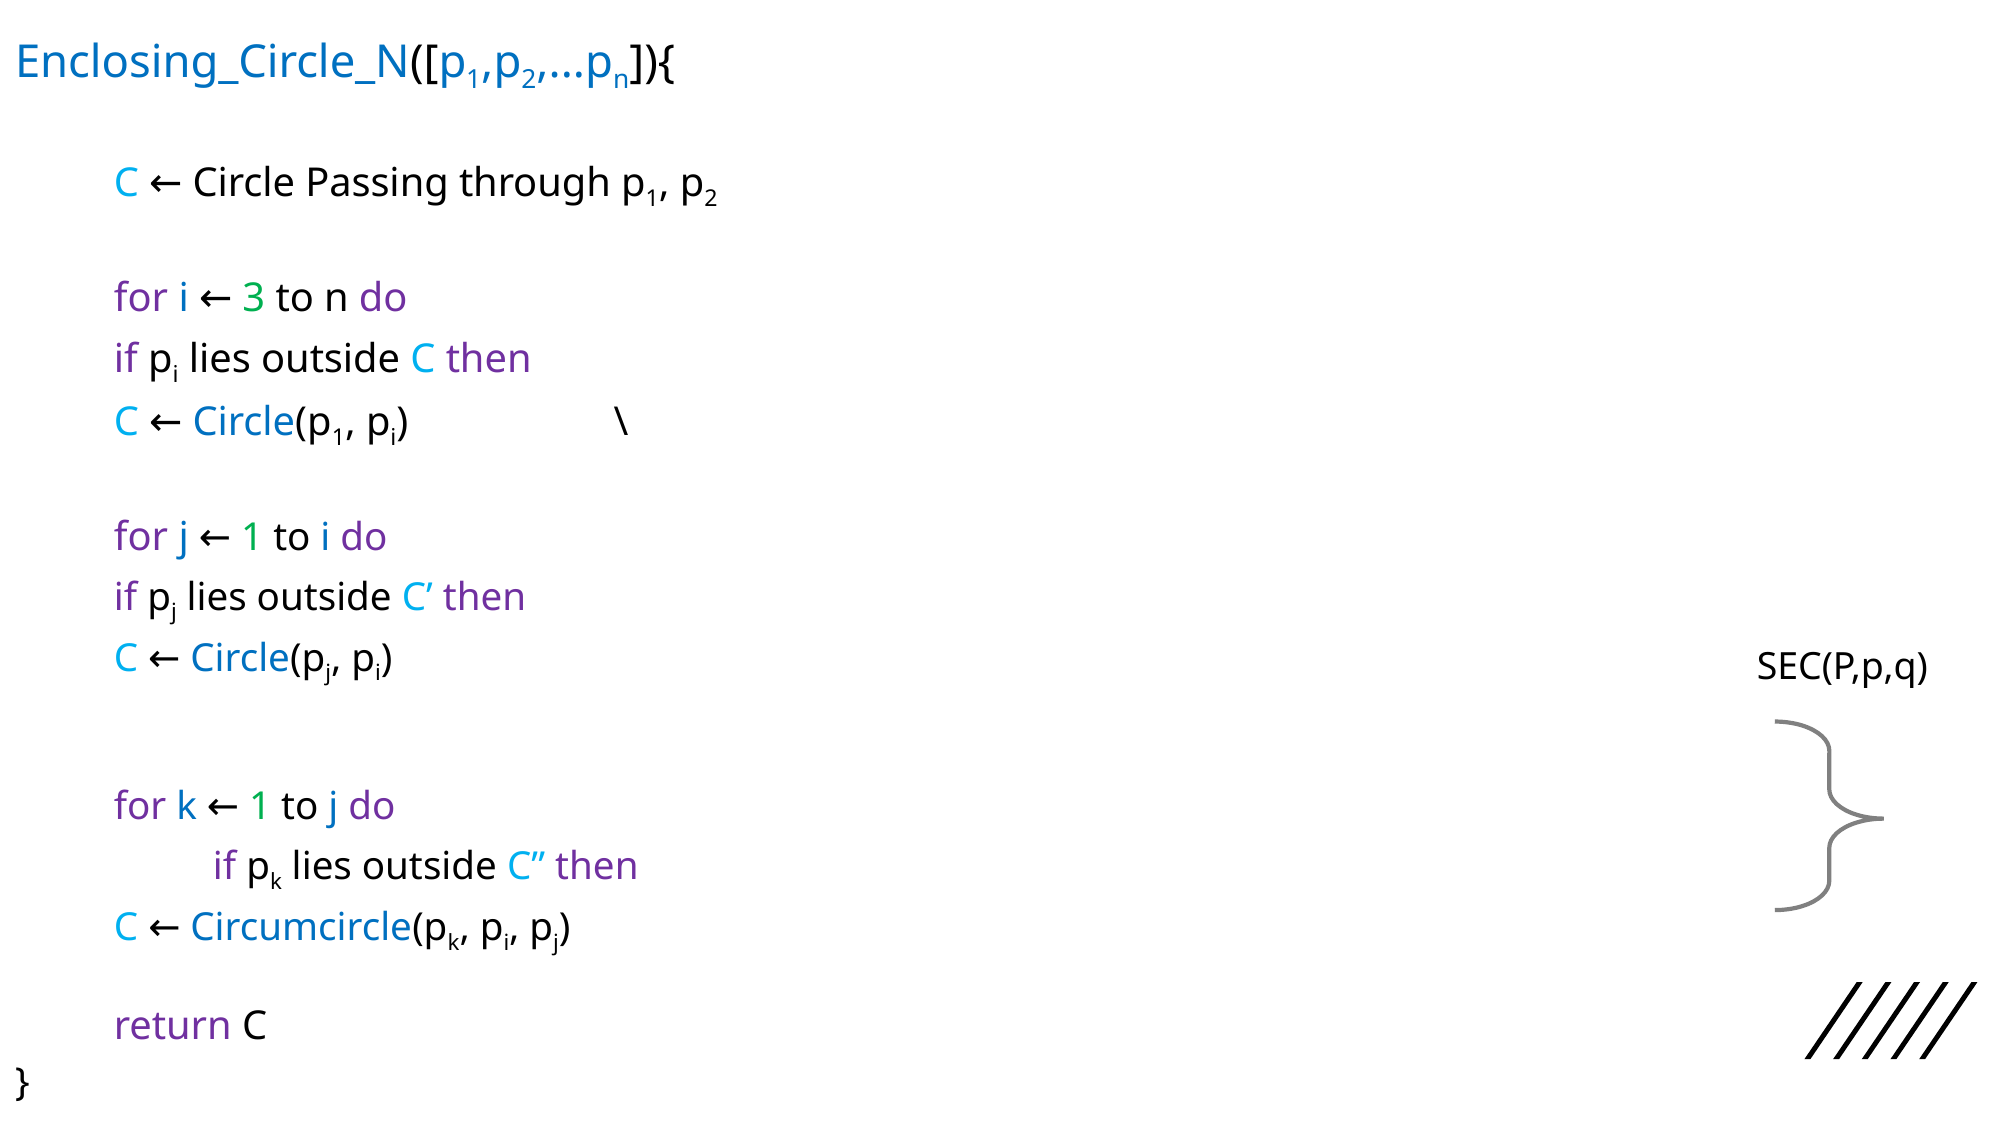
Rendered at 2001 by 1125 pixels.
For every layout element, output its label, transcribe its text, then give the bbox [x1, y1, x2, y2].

text_box SEC(P,p,q) [1742, 634, 1944, 695]
list Enclosing_Circle_N([p1,p2,...pn]){ C ← Circle Passing through p1, p2 for i ← 3 to n do if pi lies outside C then C ← Circle(p1, pi) \ for j ← 1 to i do if pj lies outside C’ then C ← Circle(pj, pi) for k ← 1 to j do if pk lies outside C” then C ← Circumcircle(pk, pi, pj) return C } [0, 25, 1797, 1125]
text_box [1774, 721, 1884, 911]
